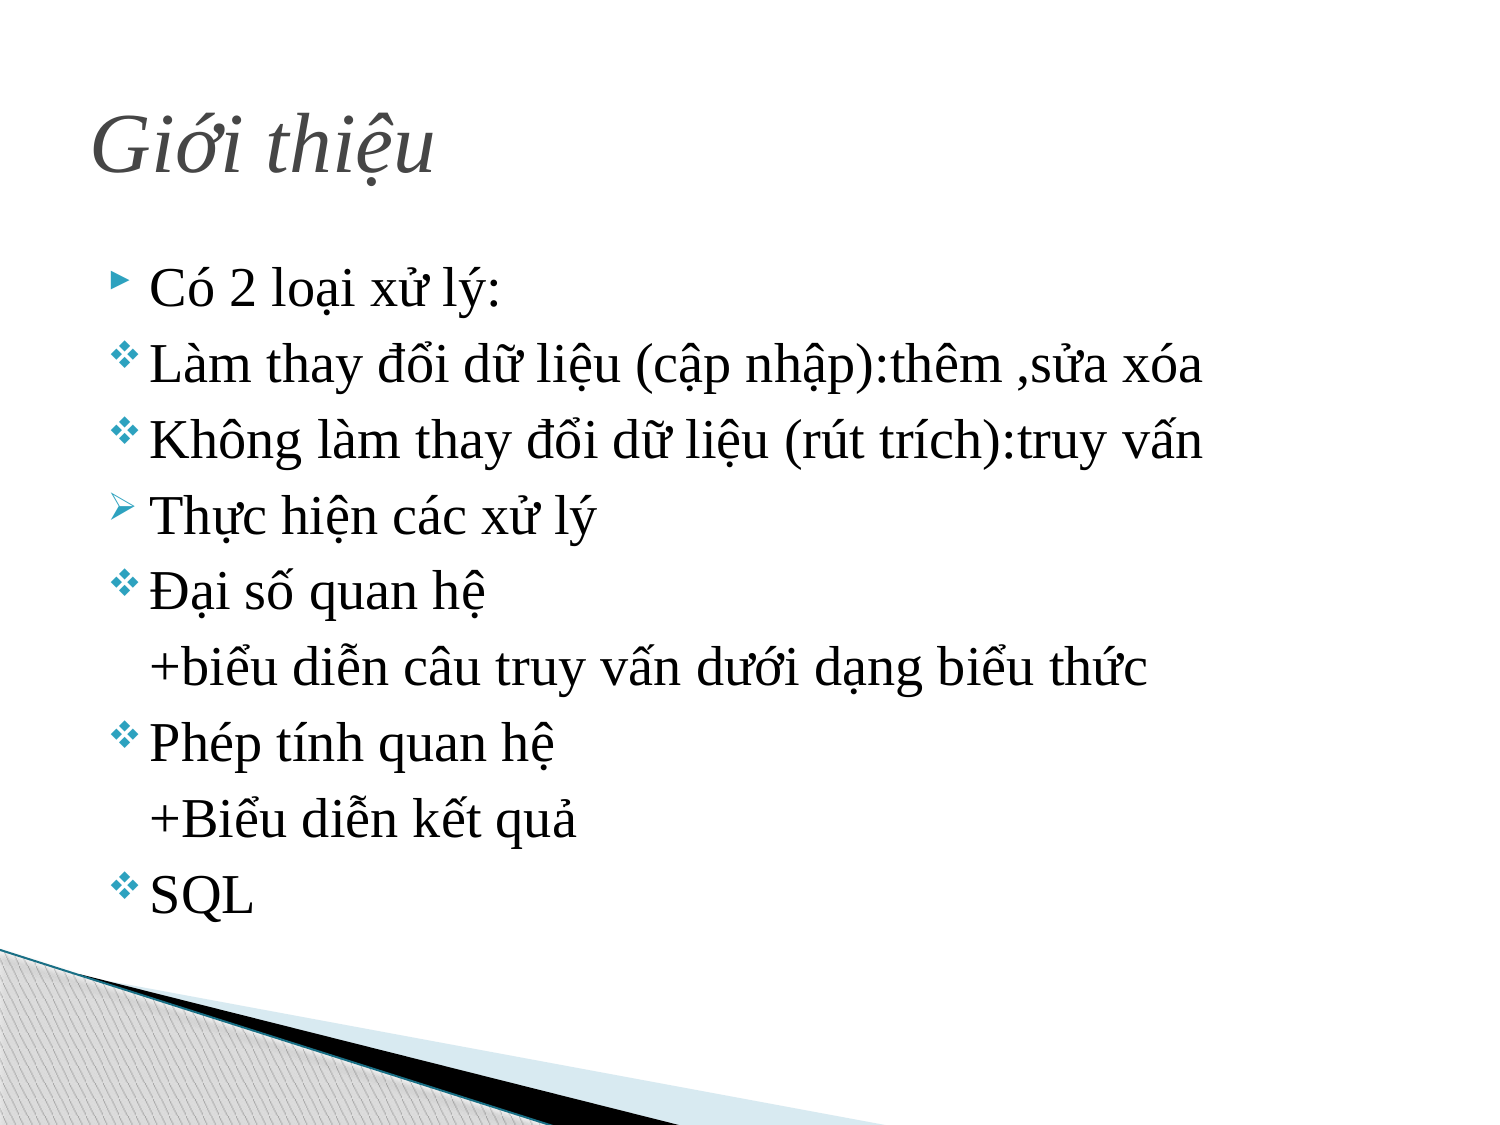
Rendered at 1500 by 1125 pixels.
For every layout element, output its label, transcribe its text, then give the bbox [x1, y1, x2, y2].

title Giới thiệu [75, 45, 1425, 233]
list Có 2 loại xử lý: Làm thay đổi dữ liệu (cập nhập):thêm ,sửa xóa Không làm thay đổi dữ liệu (rút trích):truy vấn Thực hiện các xử lý Đại số quan hệ +biểu diễn câu truy vấn dưới dạng biểu thức Phép tính quan hệ +Biểu diễn kết quả SQL [75, 243, 1425, 986]
